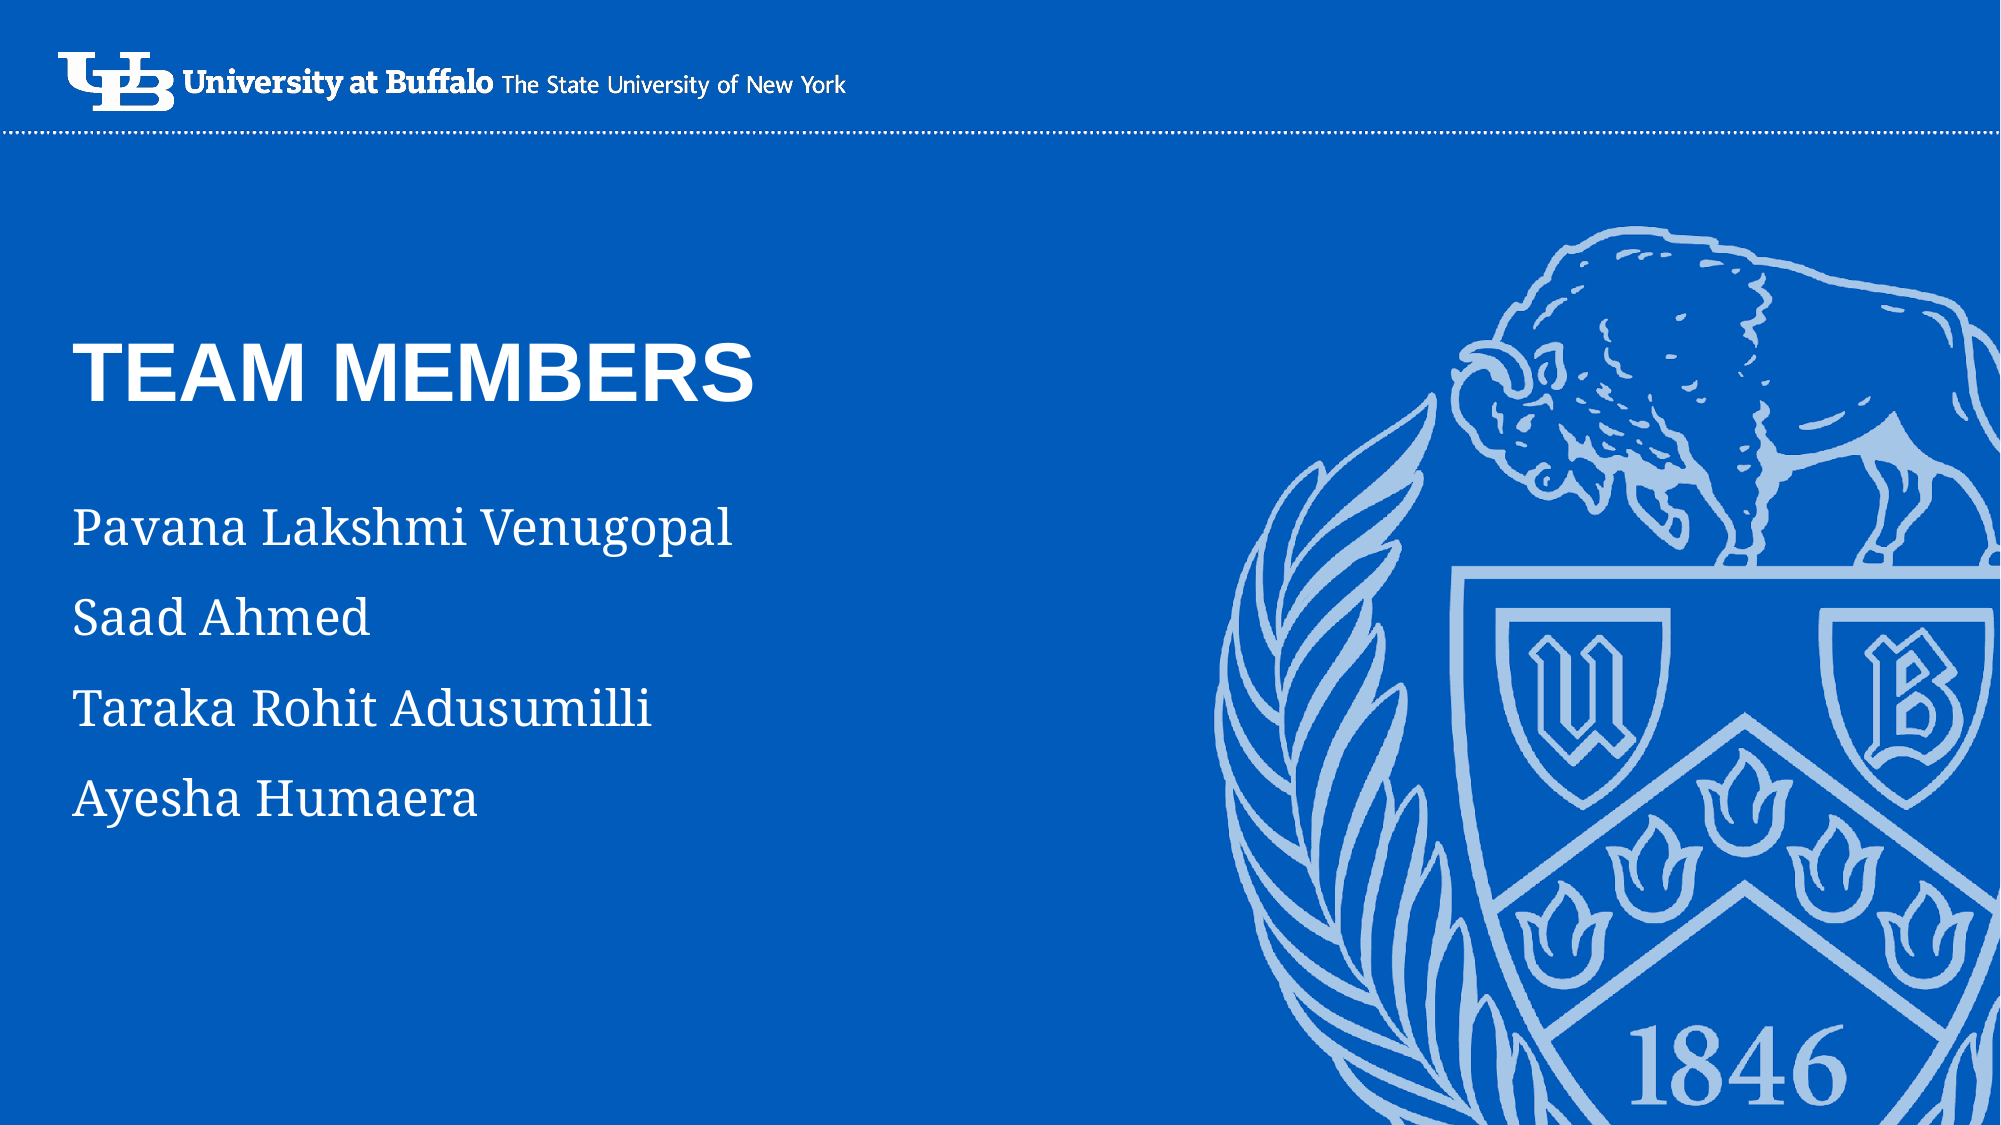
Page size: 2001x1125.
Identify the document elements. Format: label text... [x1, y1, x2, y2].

text_box TEAM MEMBERS [72, 145, 987, 426]
picture [0, 0, 2001, 1125]
text_box Pavana Lakshmi Venugopal Saad Ahmed Taraka Rohit Adusumilli Ayesha Humaera [72, 469, 1162, 980]
